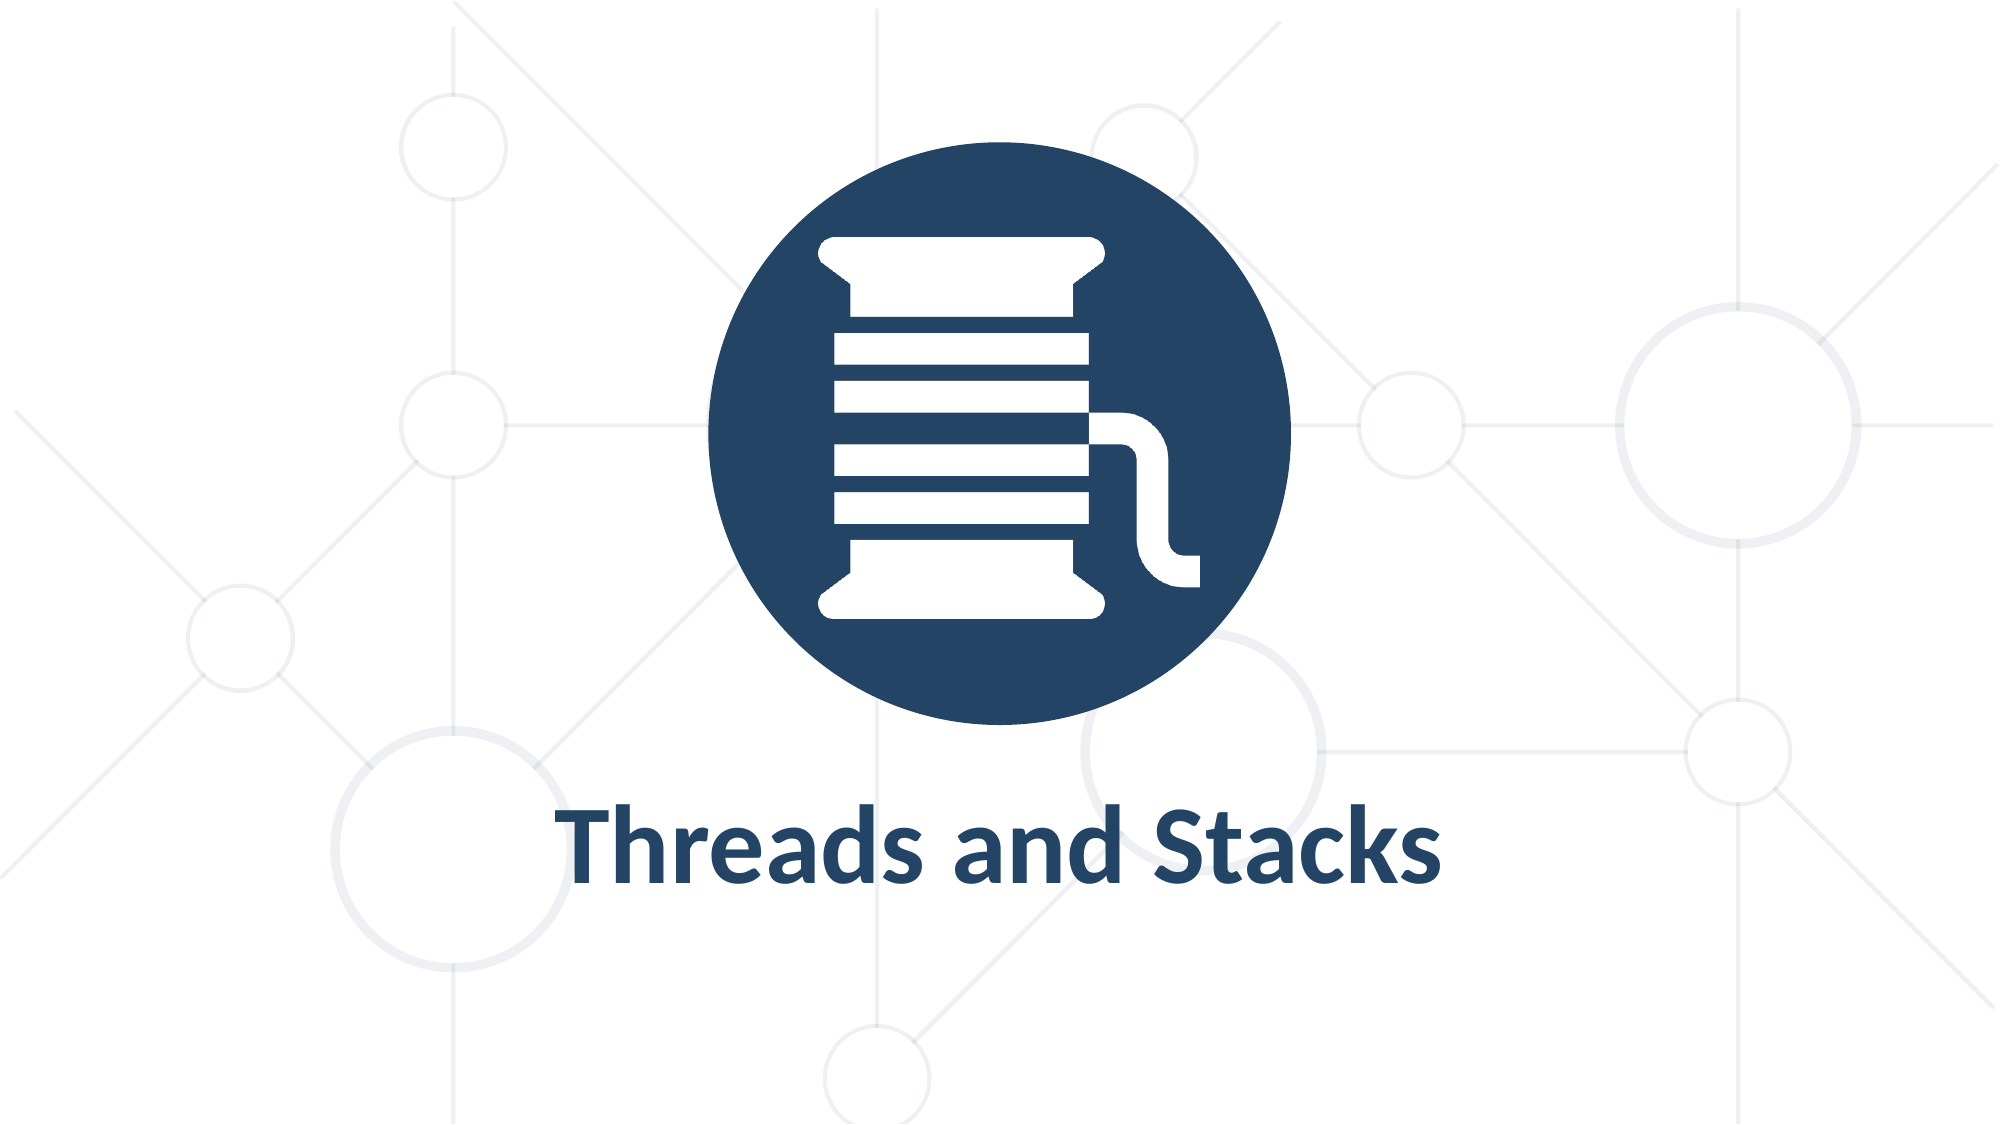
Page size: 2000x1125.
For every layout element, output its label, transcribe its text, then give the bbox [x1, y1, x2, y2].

list Threads and Stacks [100, 771, 1899, 898]
picture [818, 237, 1200, 619]
